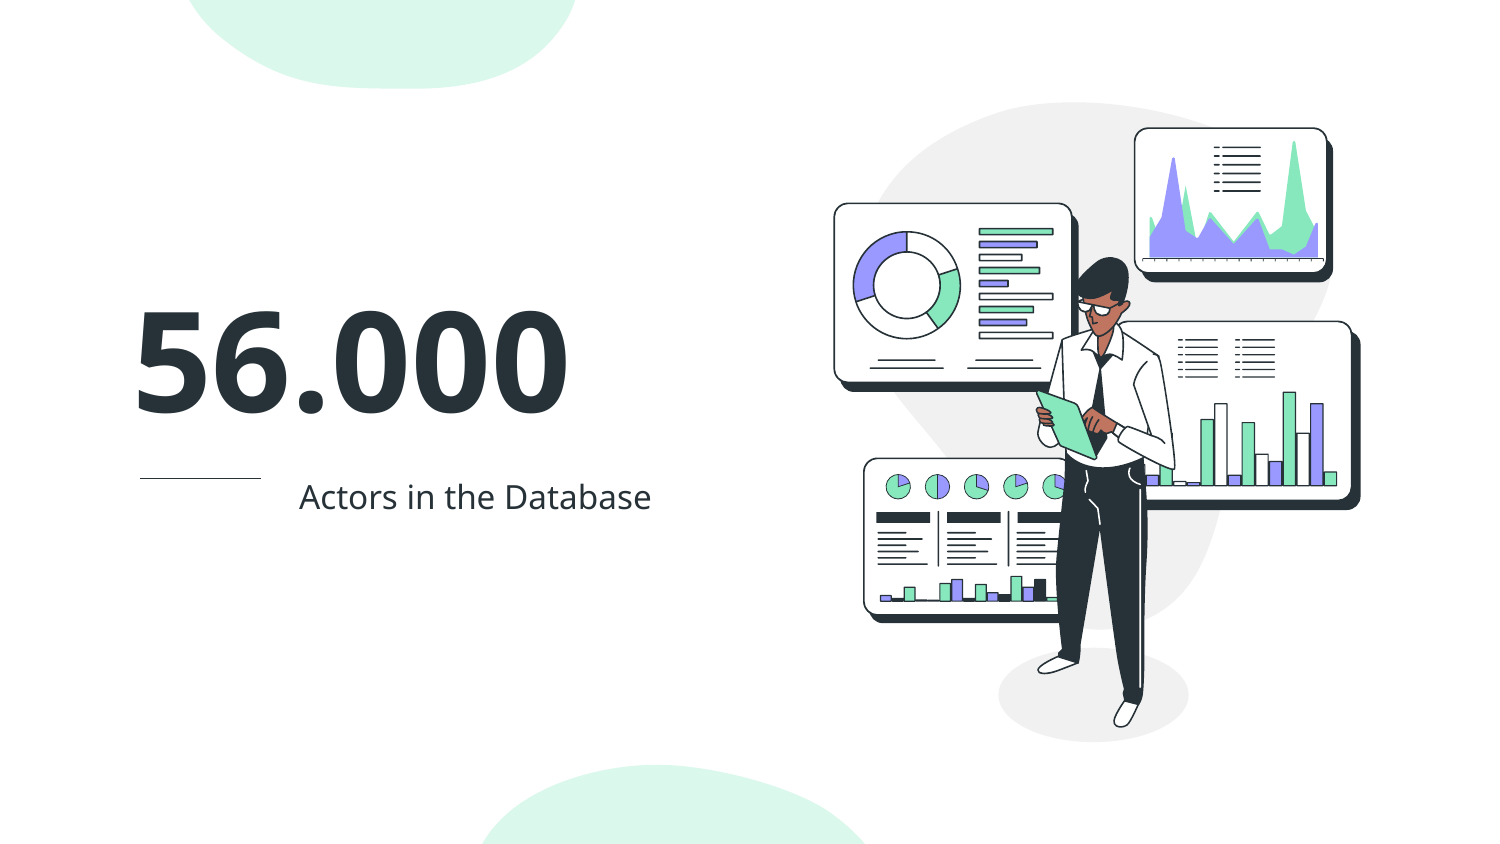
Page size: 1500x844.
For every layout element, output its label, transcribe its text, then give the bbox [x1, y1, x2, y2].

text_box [832, 101, 1361, 743]
title 56.000 [116, 274, 671, 455]
subtitle Actors in the Database [284, 455, 671, 617]
